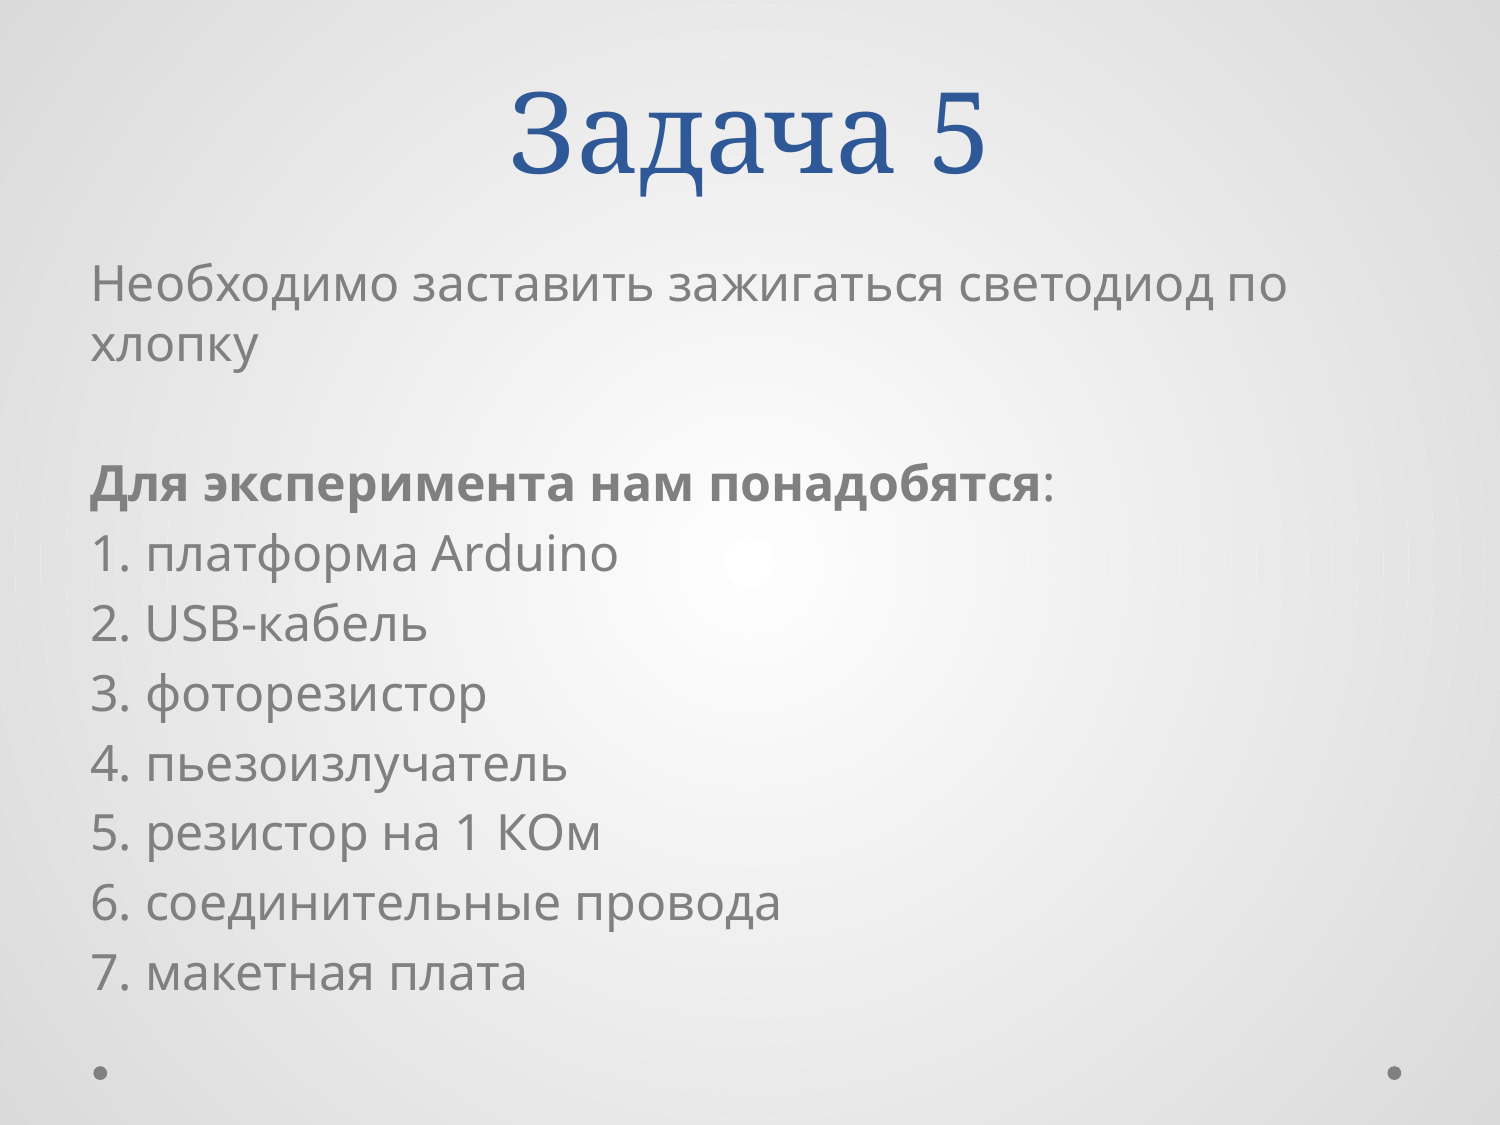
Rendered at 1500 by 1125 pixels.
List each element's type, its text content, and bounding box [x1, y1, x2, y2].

title Задача 5 [75, 42, 1425, 204]
list Необходимо заставить зажигаться светодиод по хлопку Для эксперимента нам понадобятся: 1. платформа Arduino 2. USB-кабель 3. фоторезистор 4. пьезоизлучатель 5. резистор на 1 КОм 6. соединительные провода 7. макетная плата [75, 243, 1425, 1059]
